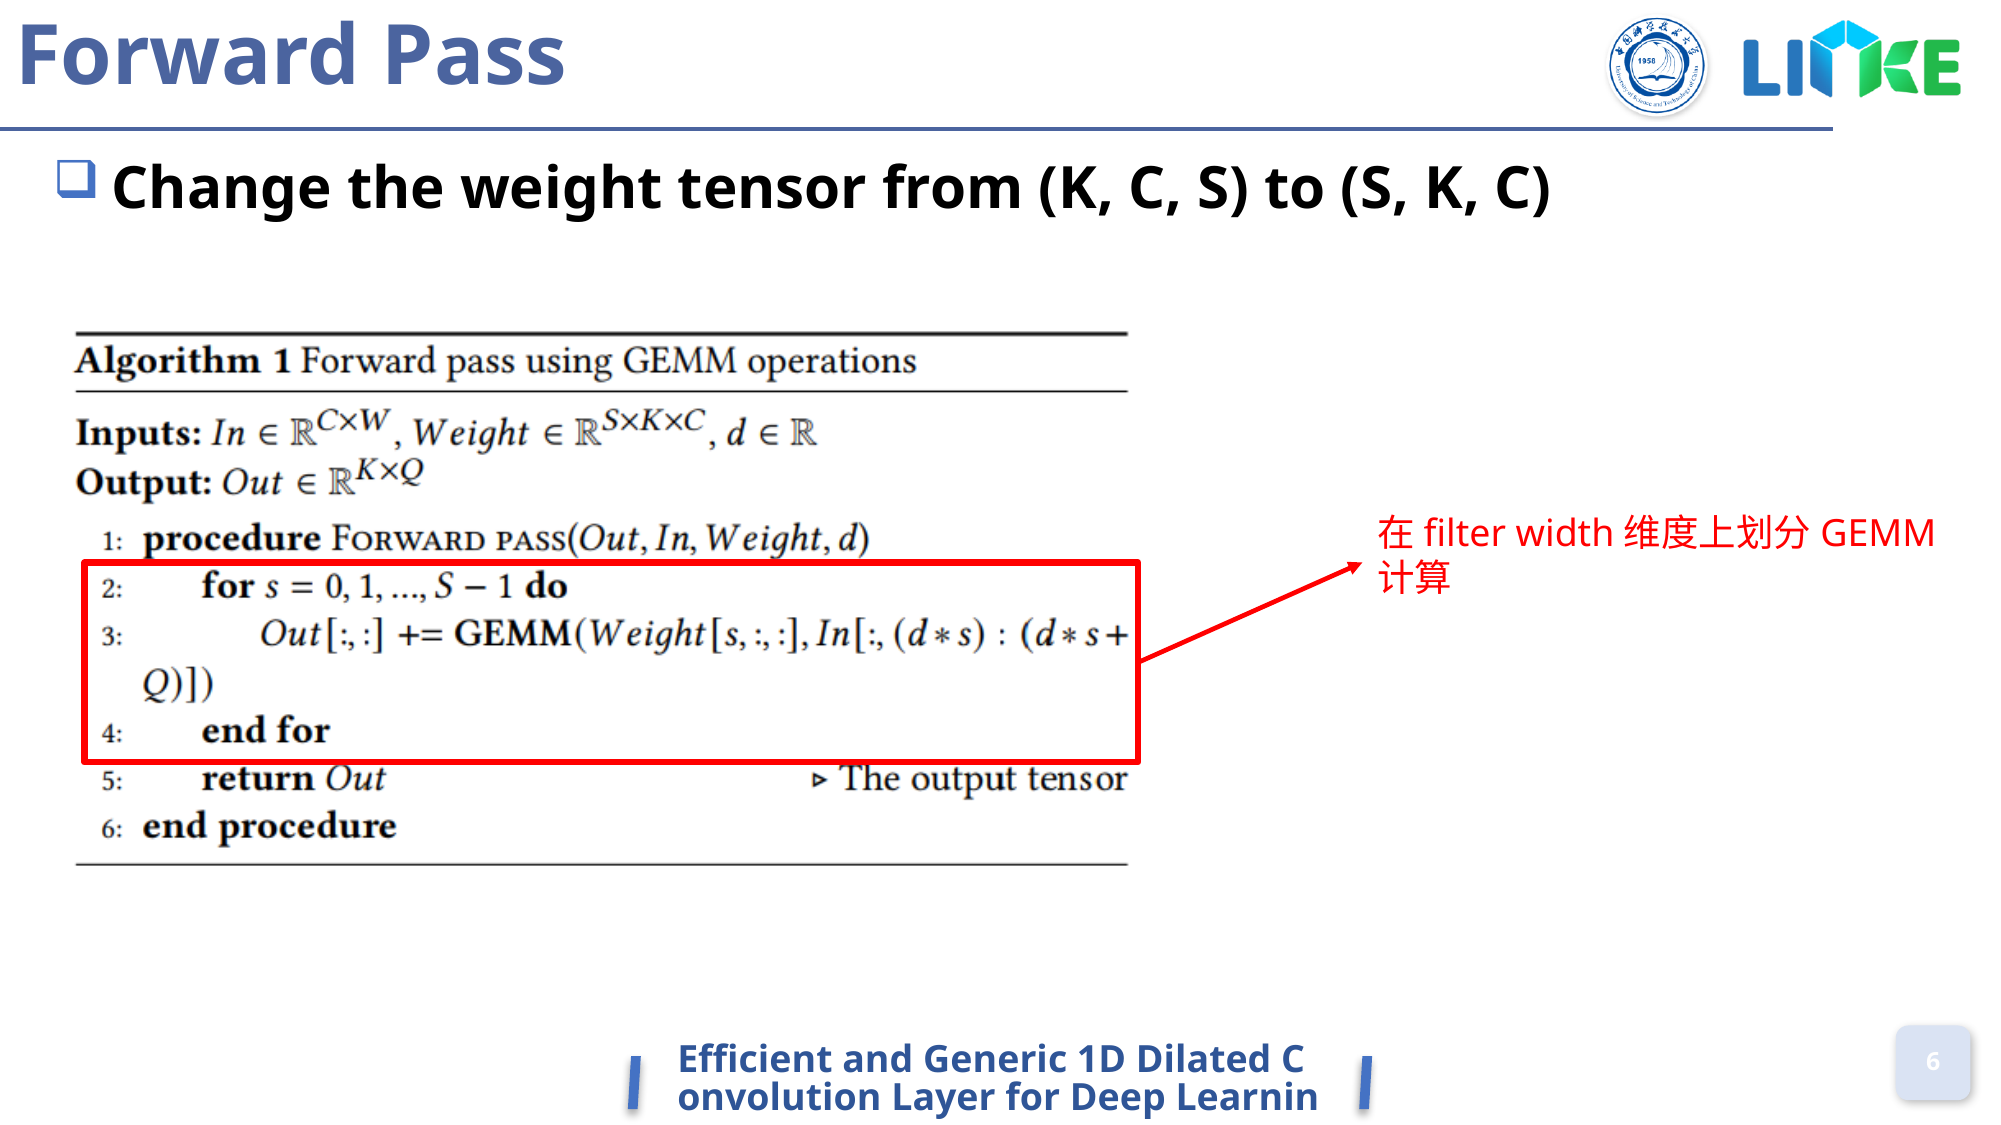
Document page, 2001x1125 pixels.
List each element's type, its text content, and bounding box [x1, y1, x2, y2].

picture [1603, 6, 1971, 122]
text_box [1138, 562, 1363, 663]
text_box 在filter width维度上划分GEMM计算 [1362, 501, 1975, 607]
footer Efficient and Generic 1D Dilated Convolution Layer for Deep Learning [662, 1027, 1338, 1125]
title Forward Pass [0, 0, 1644, 117]
list Change the weight tensor from (K, C, S) to (S, K, C) [38, 150, 1621, 248]
picture [55, 312, 1150, 885]
